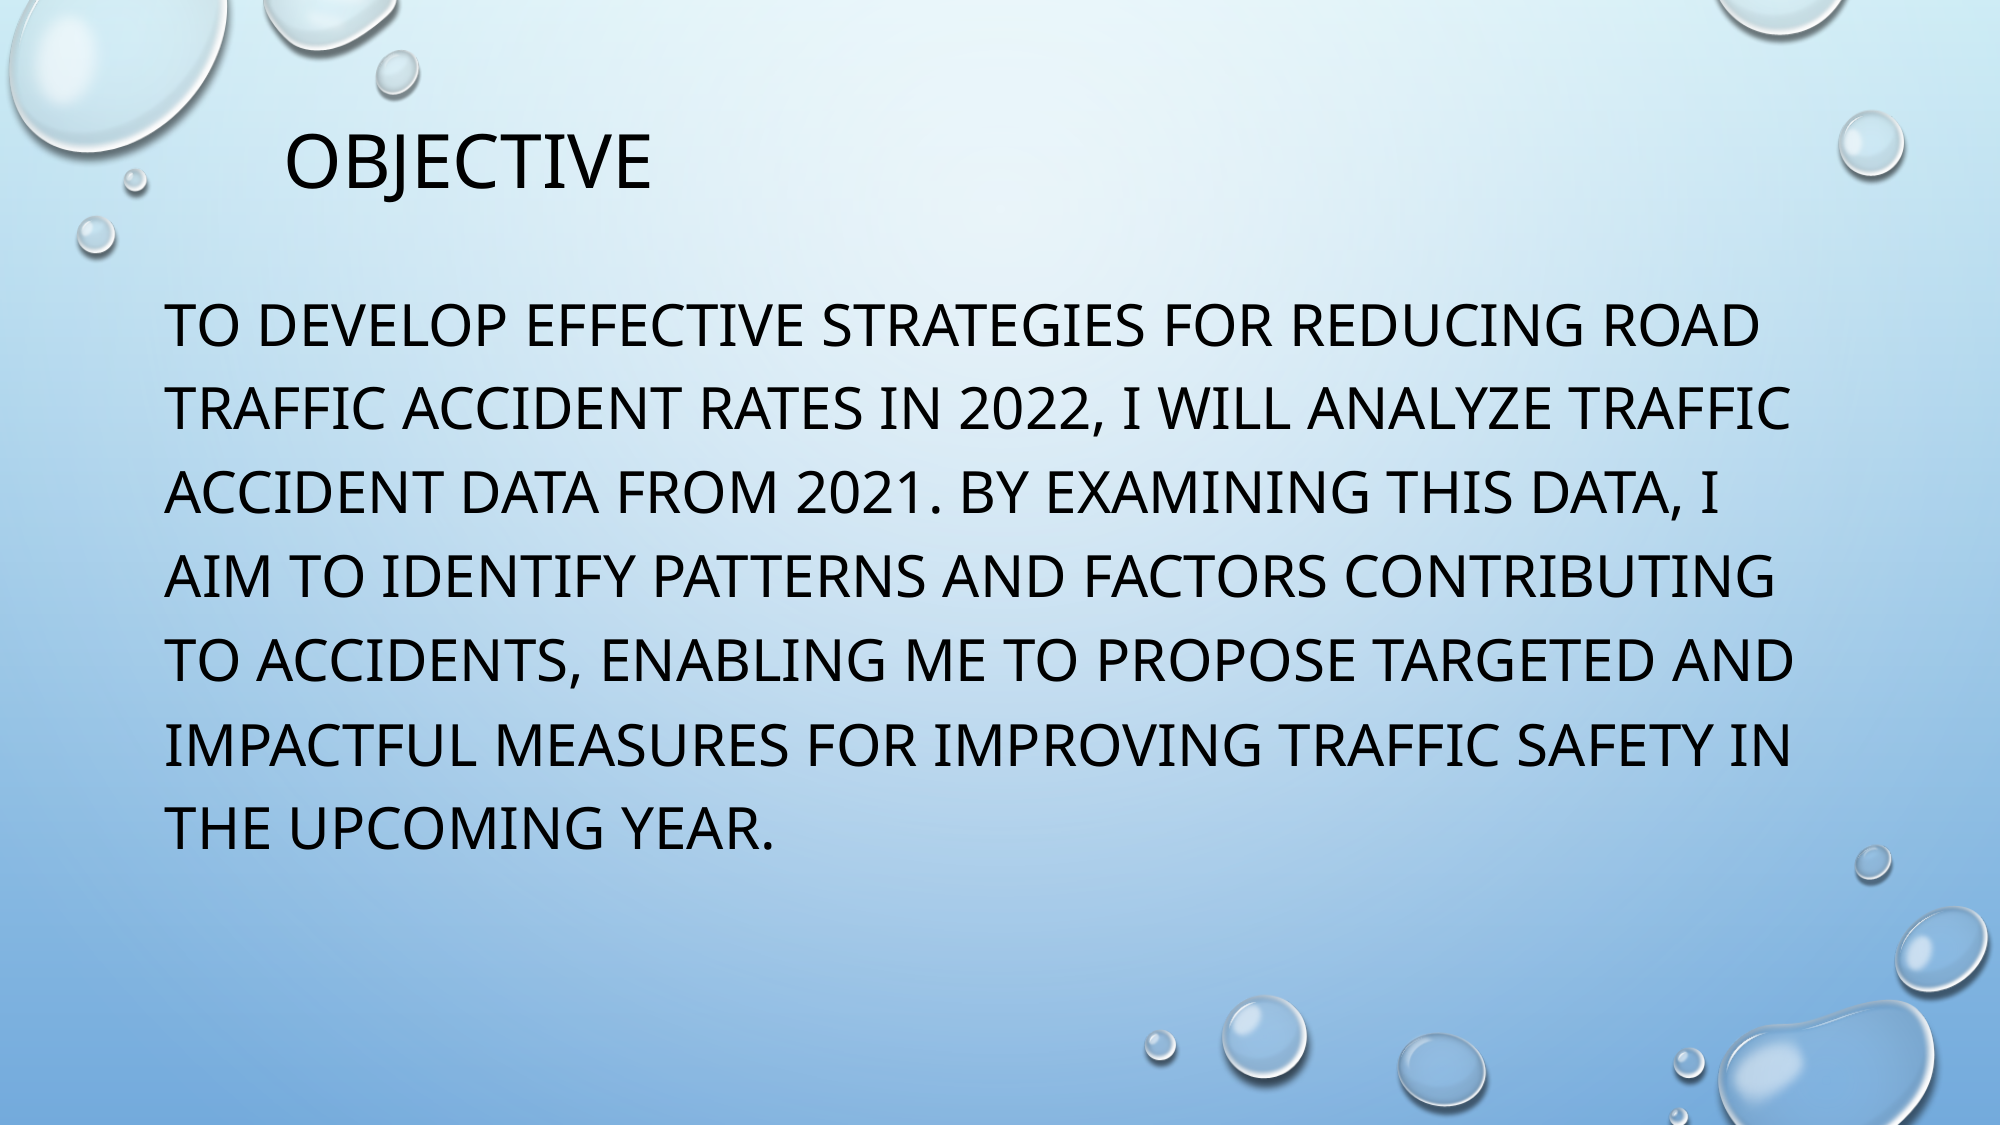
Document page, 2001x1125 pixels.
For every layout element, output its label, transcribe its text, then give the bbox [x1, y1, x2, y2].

title Objective [149, 101, 788, 229]
picture [0, 0, 2000, 1125]
list To develop effective strategies for reducing road traffic accident rates in 2022, I will analyze traffic accident data from 2021. By examining this data, I aim to identify patterns and factors contributing to accidents, enabling me to propose targeted and impactful measures for improving traffic safety in the upcoming year. [149, 266, 1850, 950]
